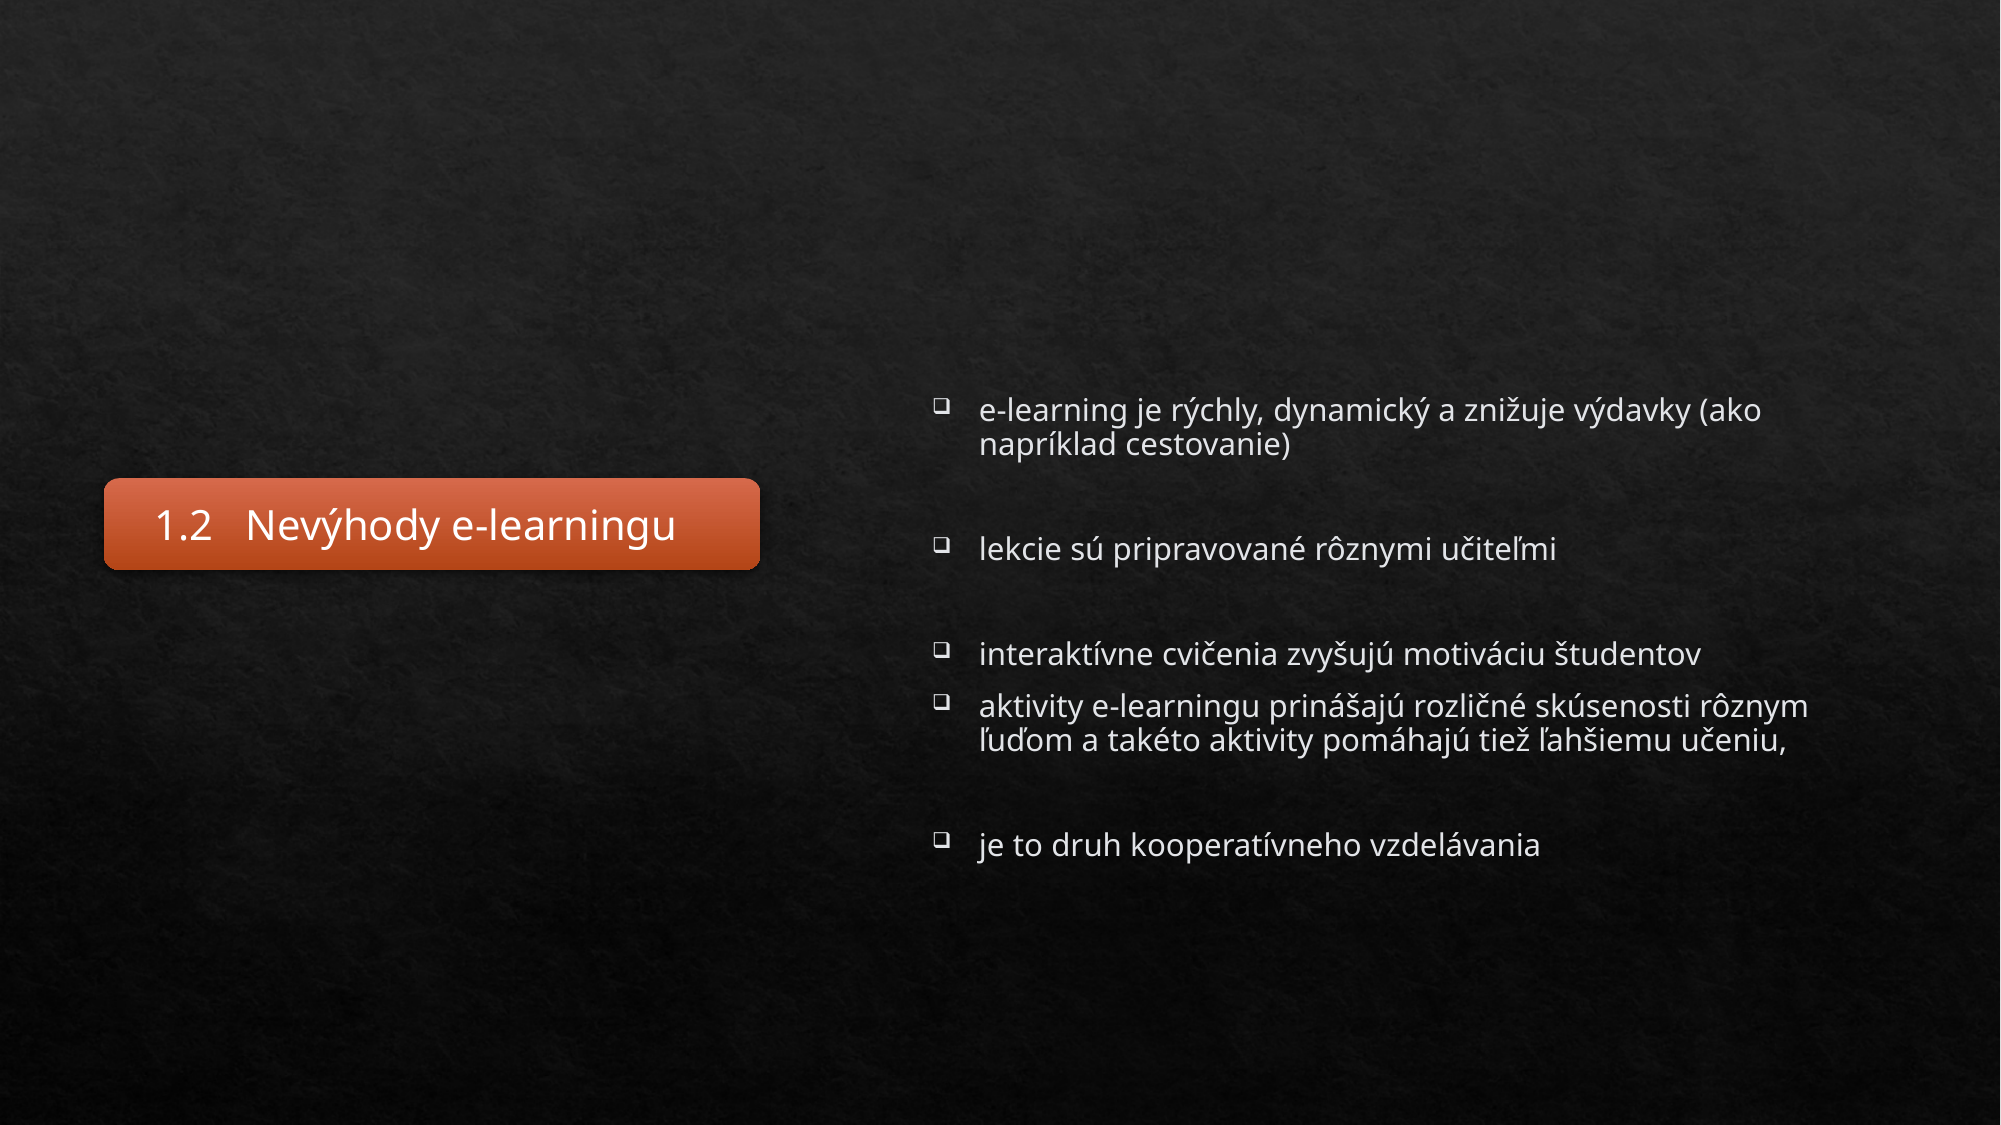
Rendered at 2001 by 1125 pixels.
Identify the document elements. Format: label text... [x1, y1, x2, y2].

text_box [103, 477, 761, 571]
text_box e-learning je rýchly, dynamický a znižuje výdavky (ako napríklad cestovanie) lekcie sú pripravované rôznymi učiteľmi interaktívne cvičenia zvyšujú motiváciu študentov aktivity e-learningu prinášajú rozličné skúsenosti rôznym ľuďom a takéto aktivity pomáhajú tiež ľahšiemu učeniu, je to druh kooperatívneho vzdelávania [917, 384, 1876, 926]
